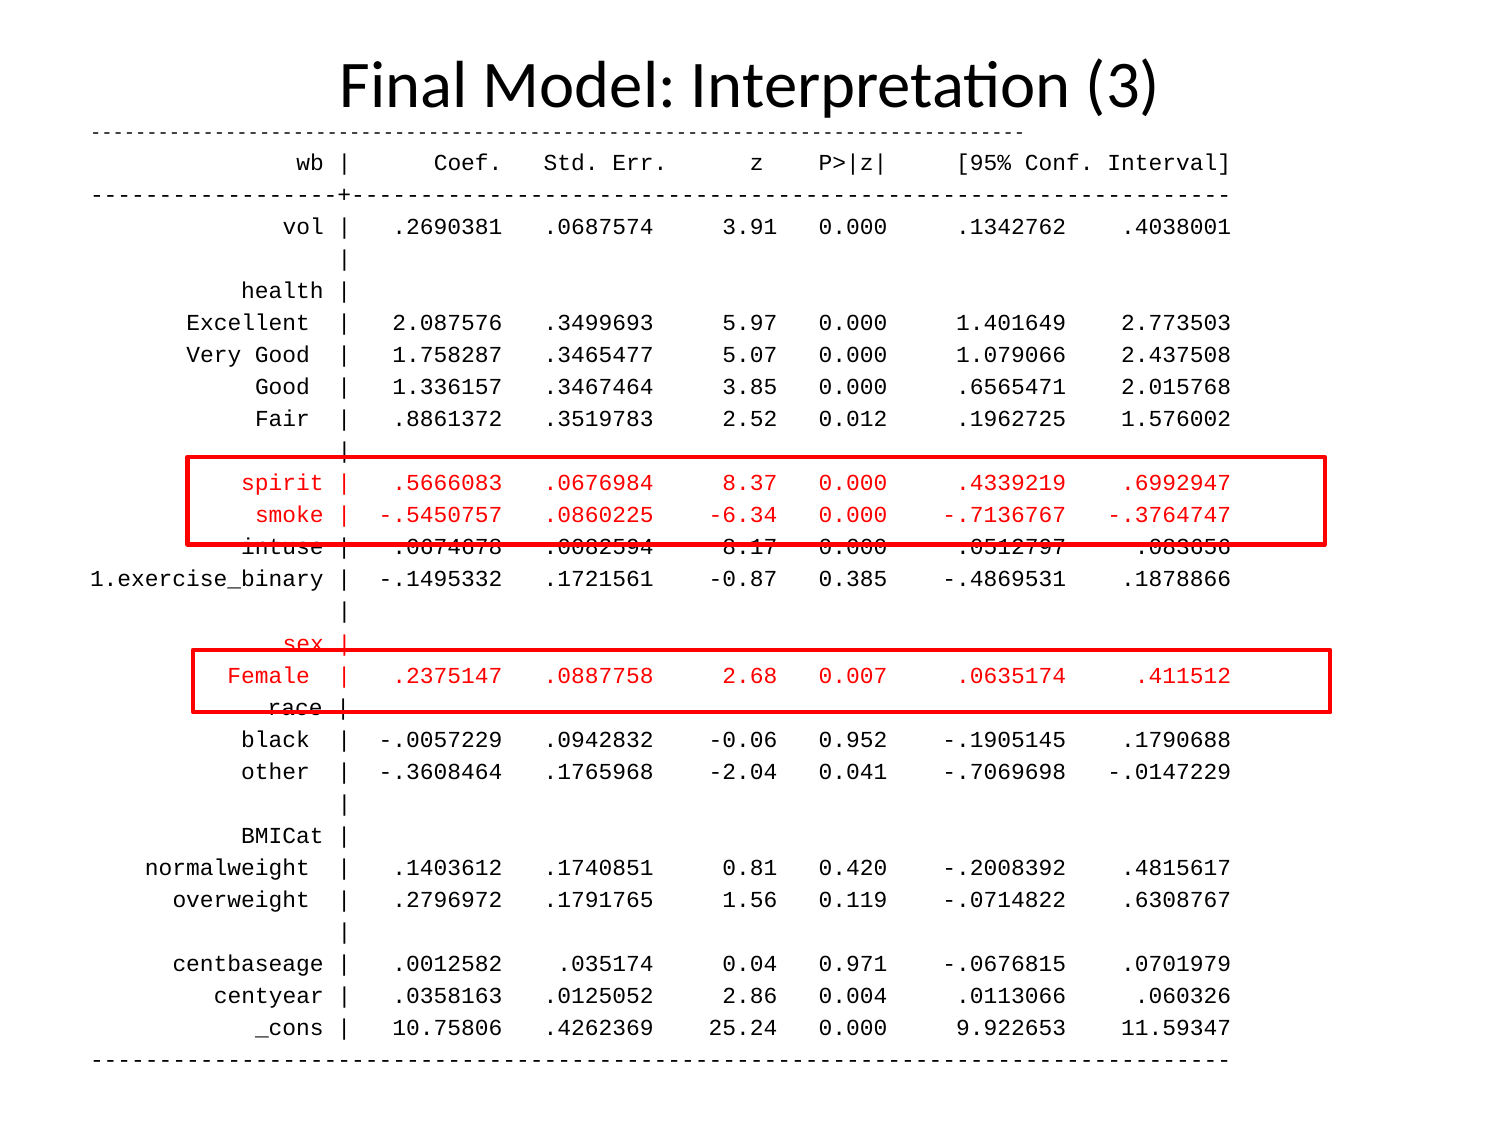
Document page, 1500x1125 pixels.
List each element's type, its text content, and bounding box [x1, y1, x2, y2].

title Final Model: Interpretation (3) [75, 0, 1425, 112]
list ----------------------------------------------------------------------------------- wb | Coef. Std. Err. z P>|z| [95% Conf. Interval] ------------------+---------------------------------------------------------------- vol | .2690381 .0687574 3.91 0.000 .1342762 .4038001 | health | Excellent | 2.087576 .3499693 5.97 0.000 1.401649 2.773503 Very Good | 1.758287 .3465477 5.07 0.000 1.079066 2.437508 Good | 1.336157 .3467464 3.85 0.000 .6565471 2.015768 Fair | .8861372 .3519783 2.52 0.012 .1962725 1.576002 | spirit | .5666083 .0676984 8.37 0.000 .4339219 .6992947 smoke | -.5450757 .0860225 -6.34 0.000 -.7136767 -.3764747 intuse | .0674678 .0082594 8.17 0.000 .0512797 .083656 1.exercise_binary | -.1495332 .1721561 -0.87 0.385 -.4869531 .1878866 | sex | Female | .2375147 .0887758 2.68 0.007 .0635174 .411512 race | black | -.0057229 .0942832 -0.06 0.952 -.1905145 .1790688 other | -.3608464 .1765968 -2.04 0.041 -.7069698 -.0147229 | BMICat | normalweight | .1403612 .1740851 0.81 0.420 -.2008392 .4815617 overweight | .2796972 .1791765 1.56 0.119 -.0714822 .6308767 | centbaseage | .0012582 .035174 0.04 0.971 -.0676815 .0701979 centyear | .0358163 .0125052 2.86 0.004 .0113066 .060326 _cons | 10.75806 .4262369 25.24 0.000 9.922653 11.59347 ----------------------------------------------------------------------------------- [75, 112, 1500, 1125]
text_box [191, 648, 1332, 714]
text_box [185, 455, 1327, 547]
